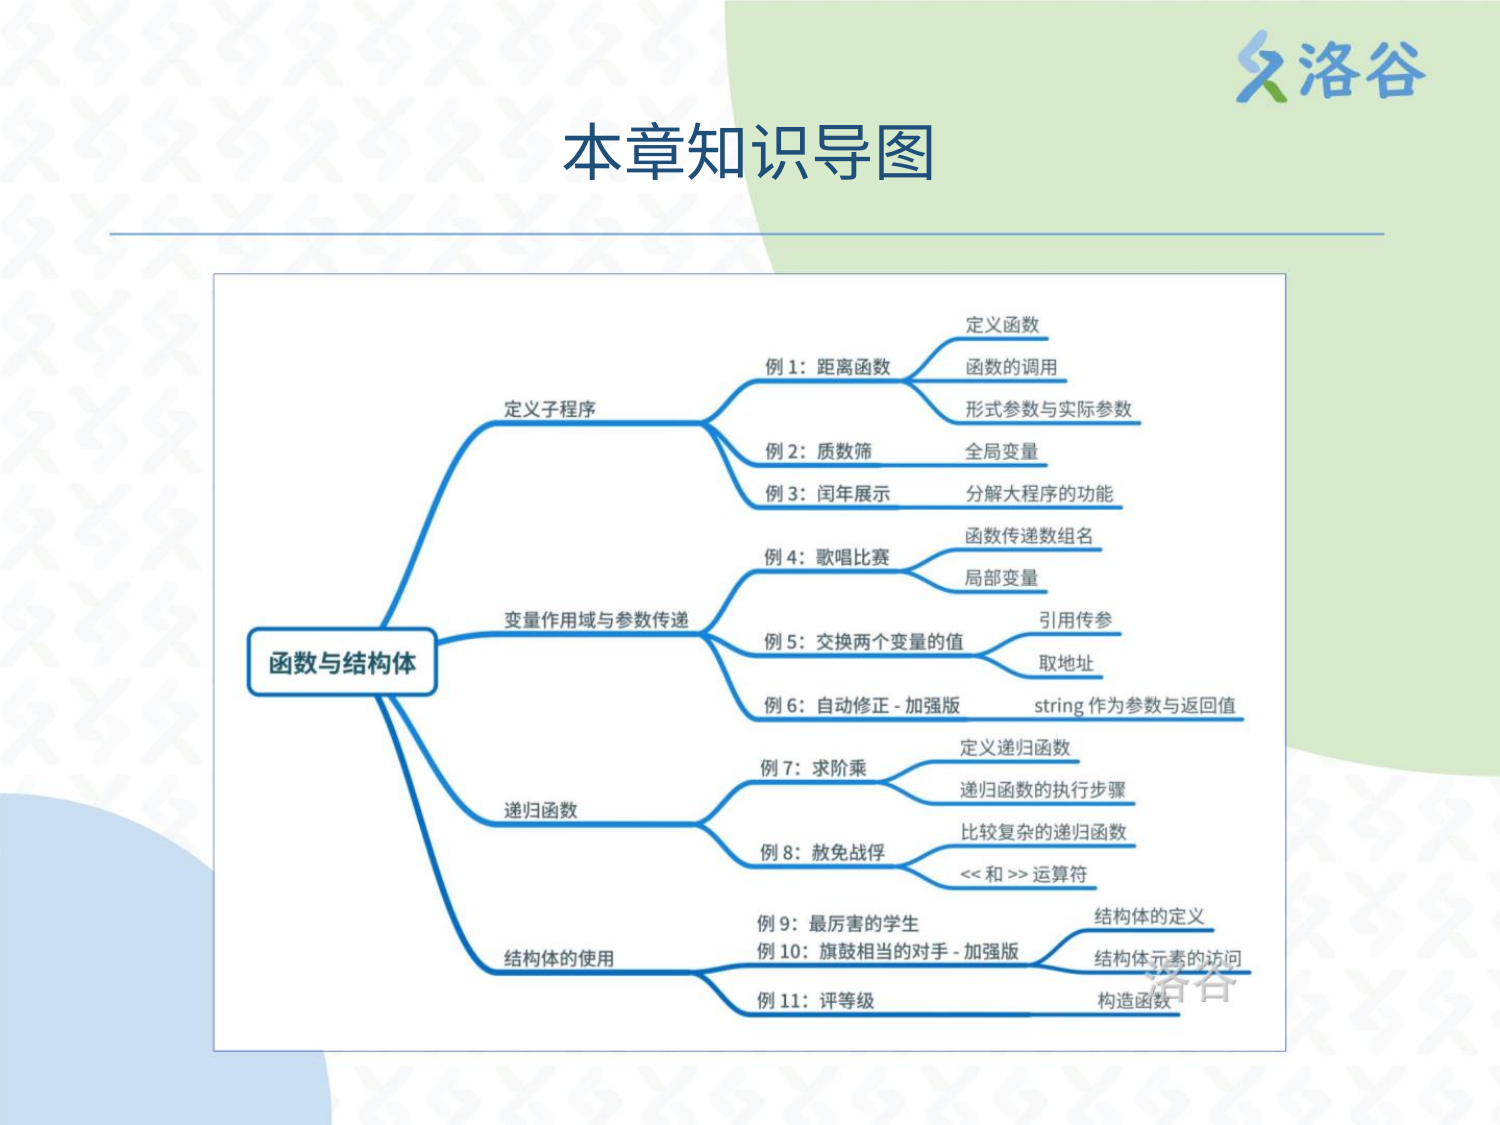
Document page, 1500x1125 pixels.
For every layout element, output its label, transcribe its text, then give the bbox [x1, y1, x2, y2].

text_box [0, 0, 1500, 1125]
text_box 本章知识导图 [561, 122, 963, 188]
